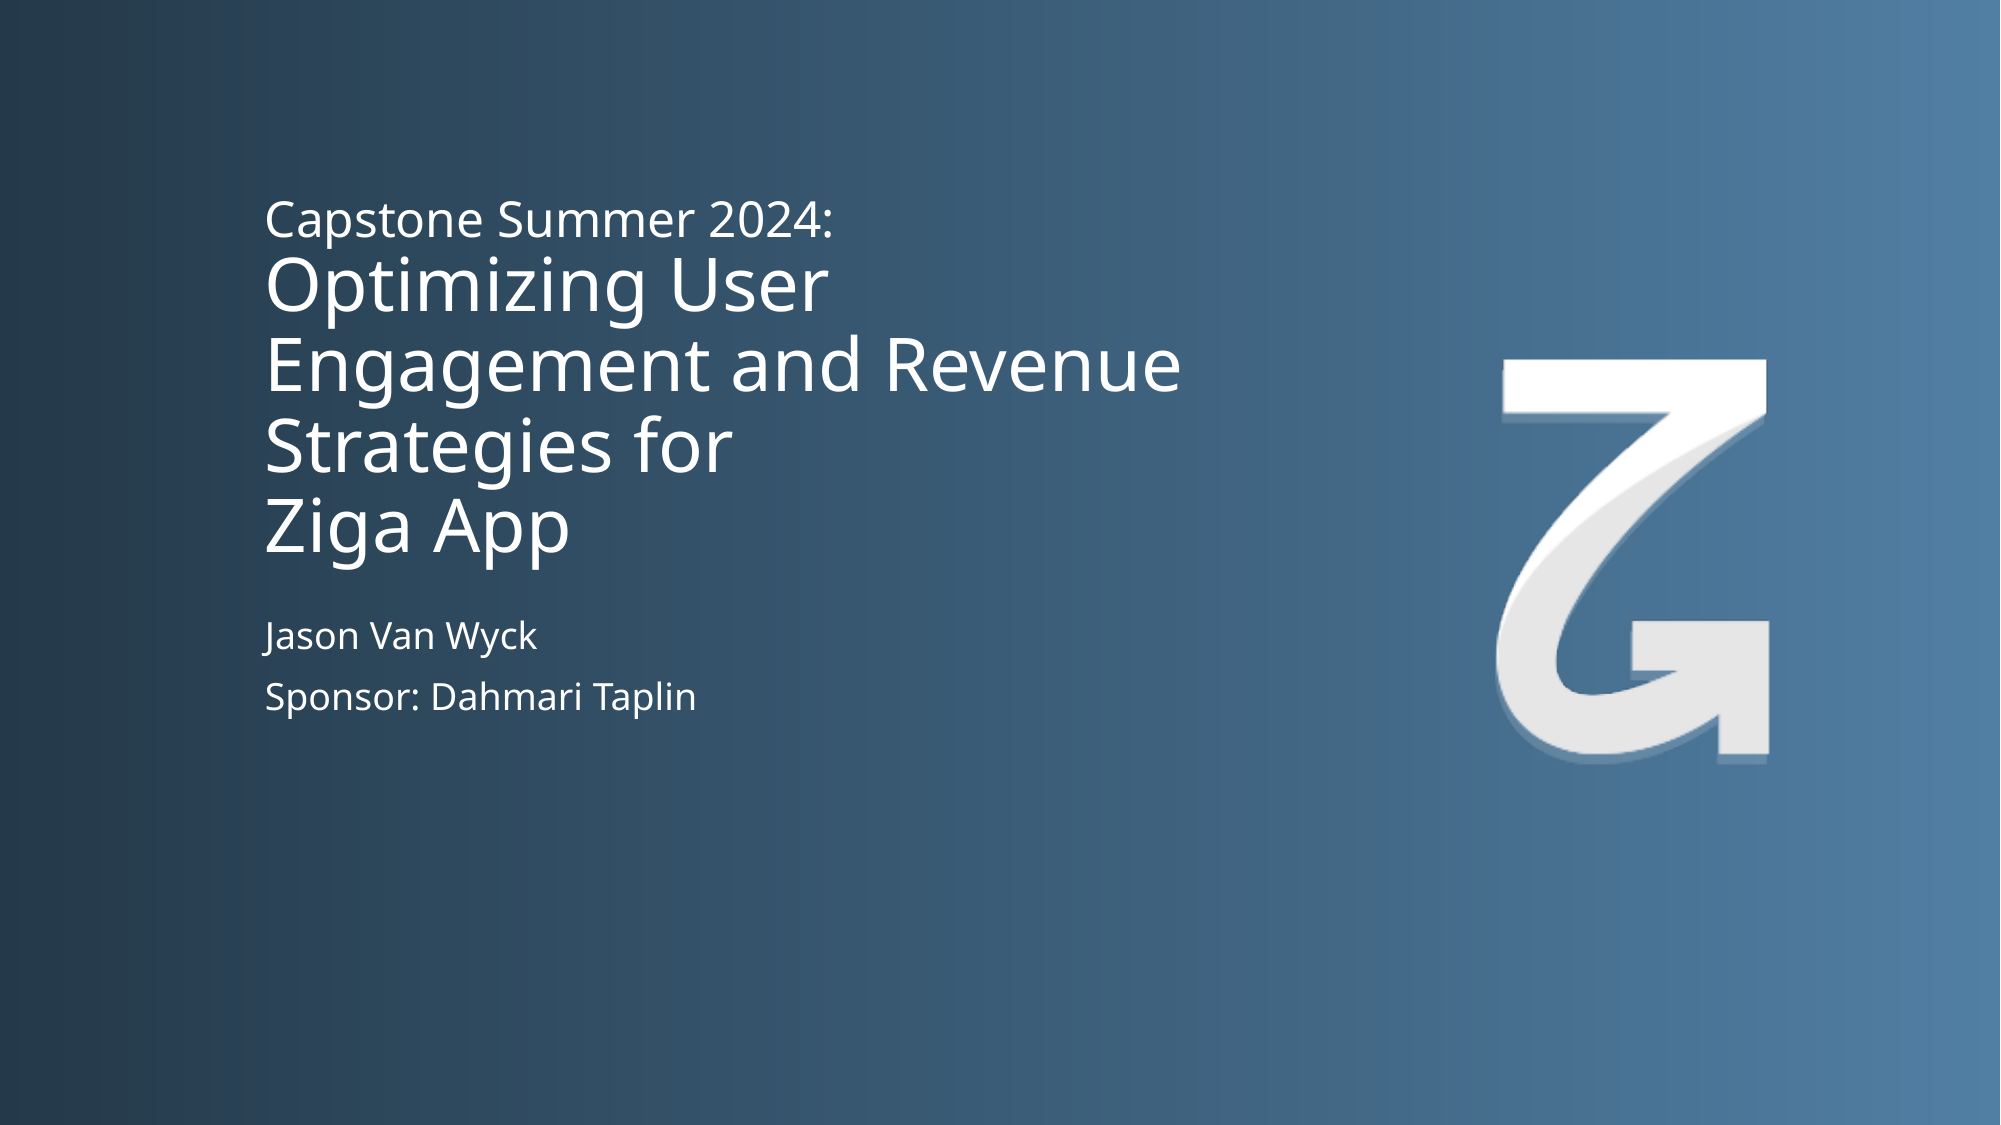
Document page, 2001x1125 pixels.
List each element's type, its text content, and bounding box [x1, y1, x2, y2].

subtitle Jason Van Wyck Sponsor: Dahmari Taplin [249, 609, 1307, 863]
picture [1495, 358, 1780, 767]
title Capstone Summer 2024: Optimizing User Engagement and Revenue Strategies for Ziga App [249, 184, 1307, 576]
